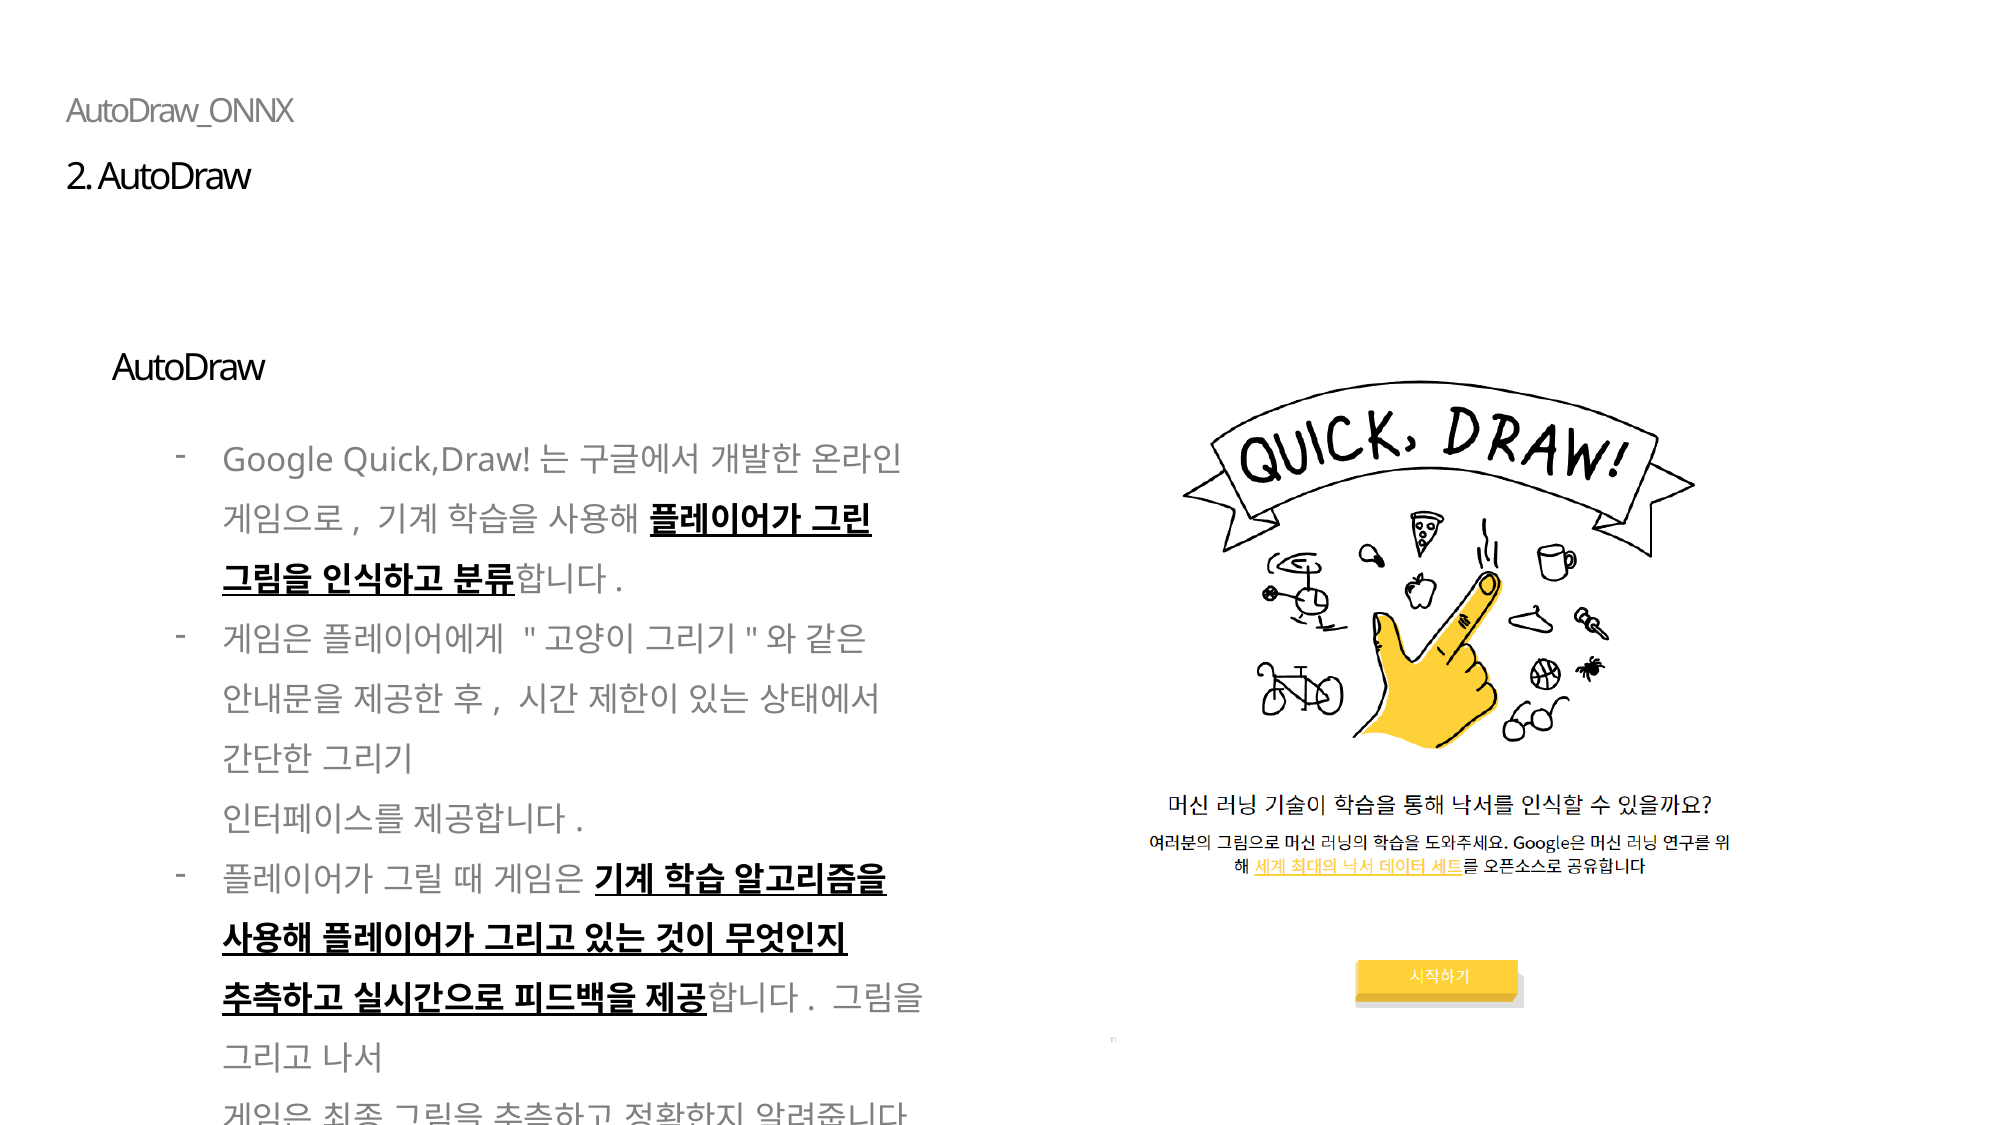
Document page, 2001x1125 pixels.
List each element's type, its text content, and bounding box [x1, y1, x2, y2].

picture [1110, 334, 1765, 1043]
text_box AutoDraw [97, 312, 281, 396]
text_box Google Quick,Draw!는 구글에서 개발한 온라인 게임으로, 기계 학습을 사용해 플레이어가 그린 그림을 인식하고 분류합니다. 게임은 플레이어에게 "고양이 그리기"와 같은 안내문을 제공한 후, 시간 제한이 있는 상태에서 간단한 그리기 인터페이스를 제공합니다. 플레이어가 그릴 때 게임은 기계 학습 알고리즘을 사용해 플레이어가 그리고 있는 것이 무엇인지 추측하고 실시간으로 피드백을 제공합니다. 그림을 그리고 나서 게임은 최종 그림을 추측하고 정확한지 알려줍니다. [160, 411, 985, 1125]
text_box AutoDraw_ONNX 2. AutoDraw [51, 62, 310, 205]
